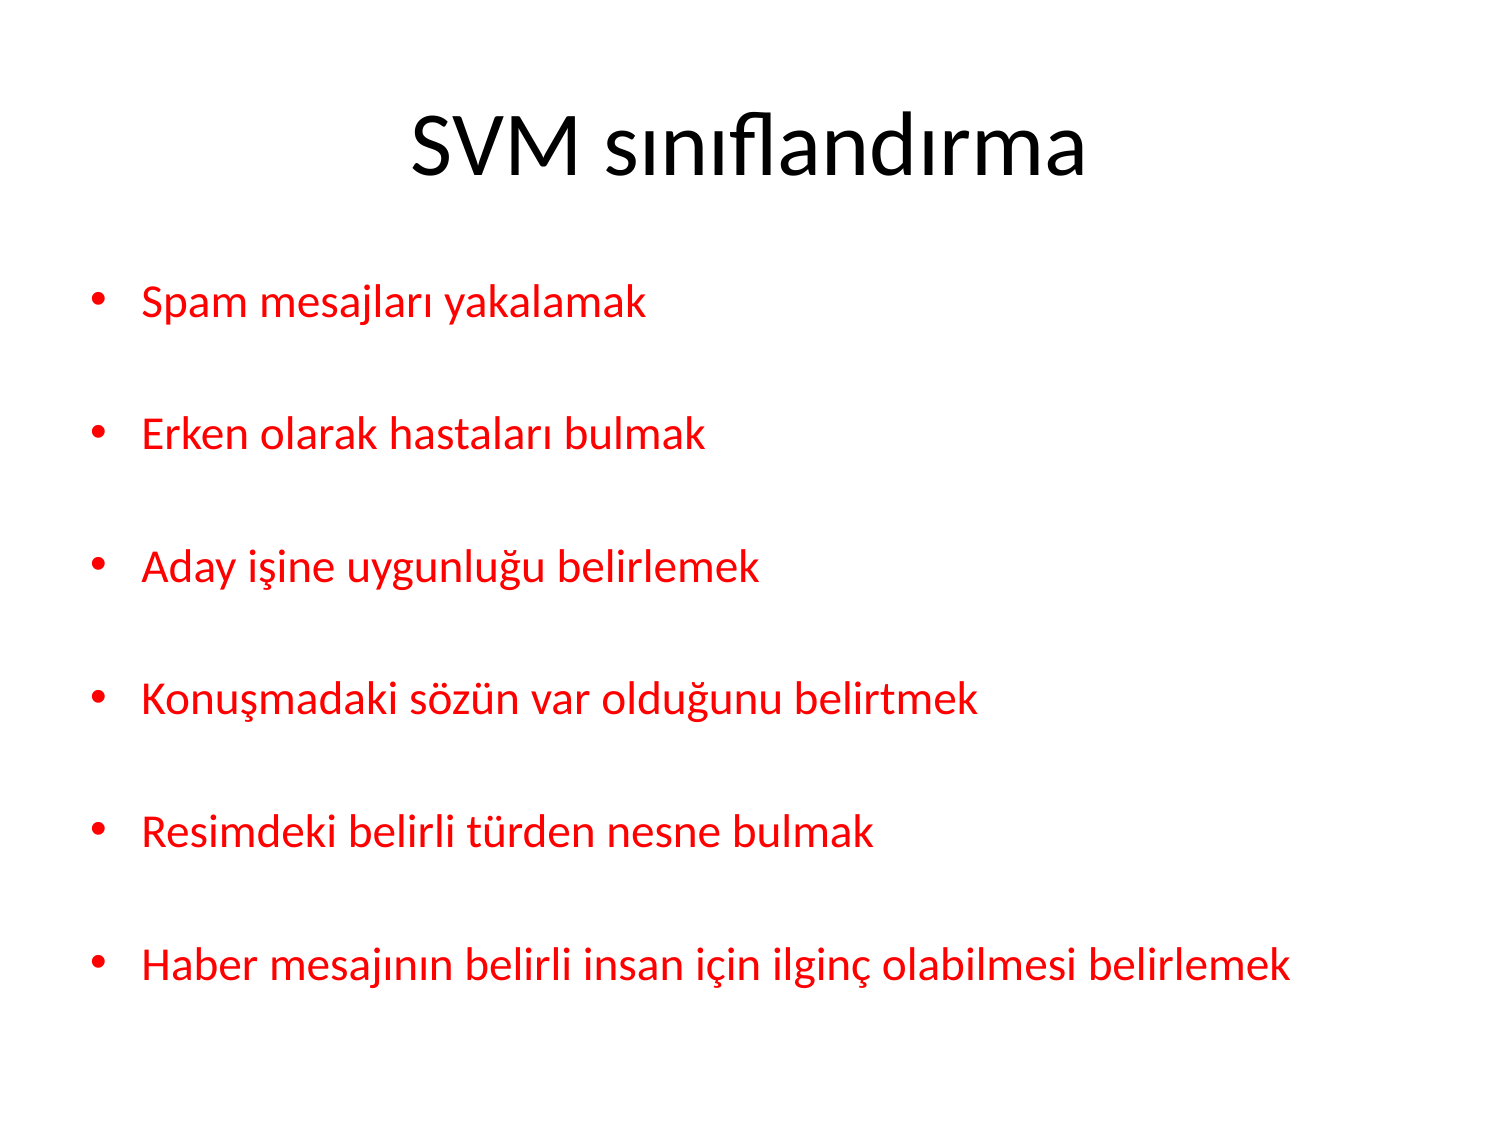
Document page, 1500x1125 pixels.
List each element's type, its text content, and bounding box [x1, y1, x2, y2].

list Spam mesajları yakalamak Erken olarak hastaları bulmak Aday işine uygunluğu belirlemek Konuşmadaki sözün var olduğunu belirtmek Resimdeki belirli türden nesne bulmak Haber mesajının belirli insan için ilginç olabilmesi belirlemek [75, 262, 1425, 1005]
title SVM sınıflandırma [75, 45, 1425, 233]
